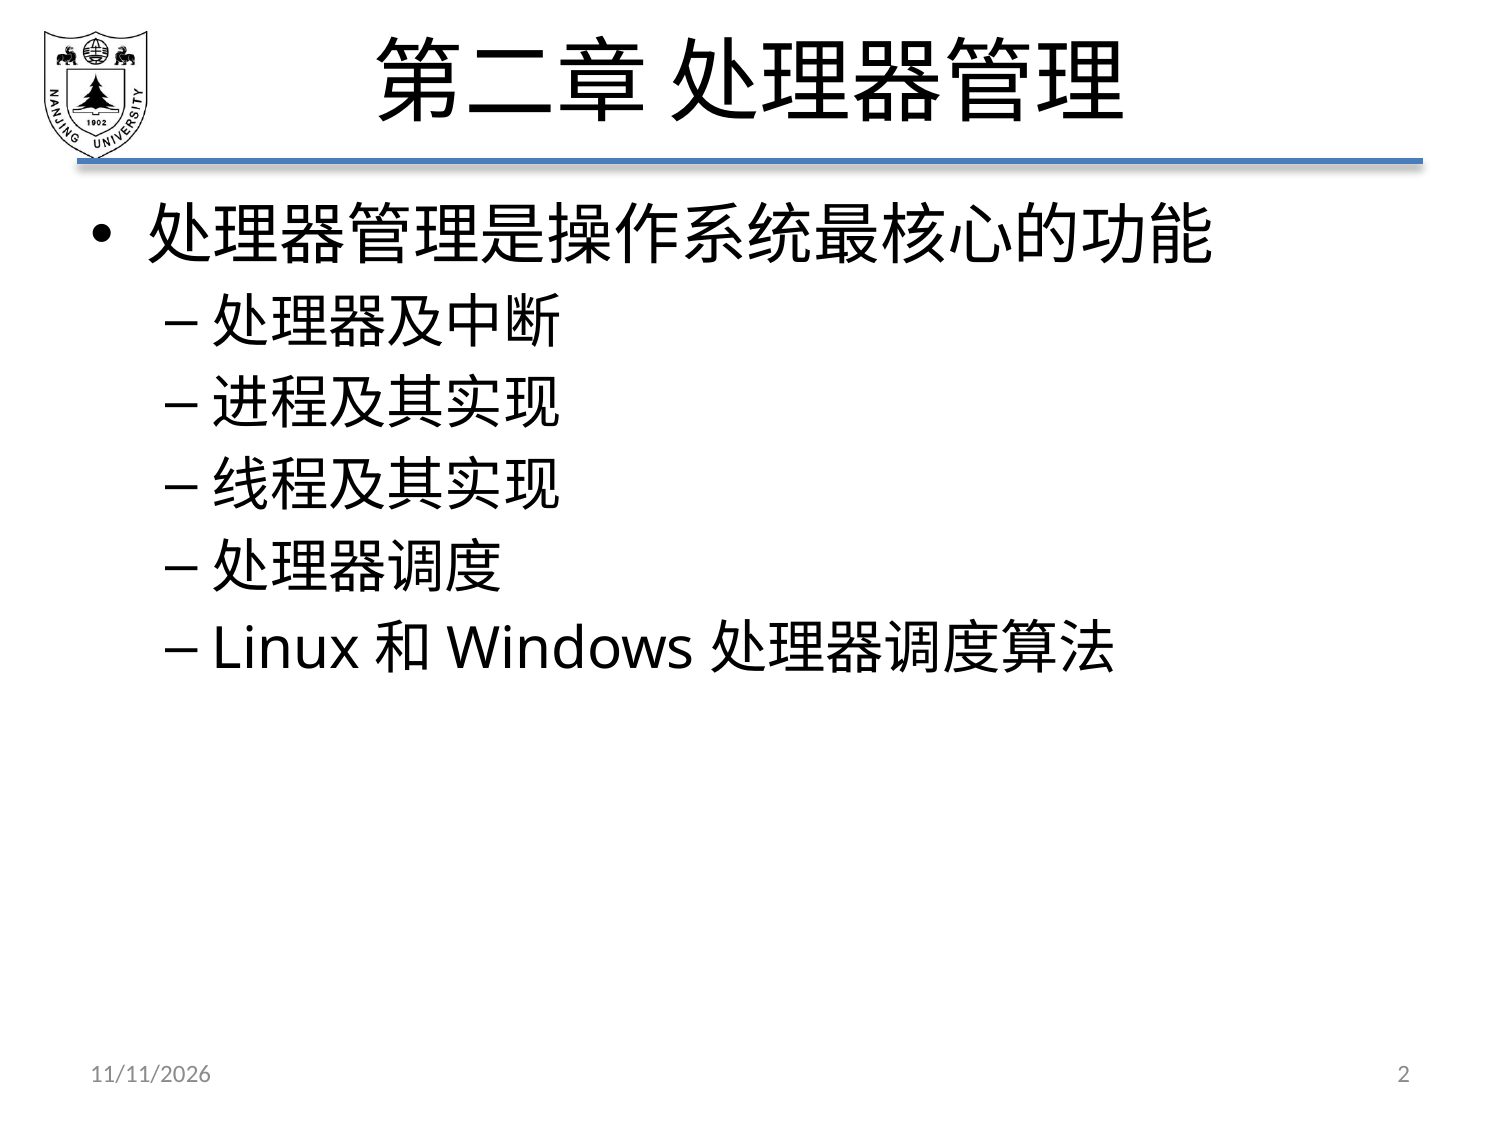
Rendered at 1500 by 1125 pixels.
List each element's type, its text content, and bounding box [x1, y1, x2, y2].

picture [41, 30, 75, 161]
list 处理器管理是操作系统最核心的功能 处理器及中断 进程及其实现 线程及其实现 处理器调度 Linux和Windows处理器调度算法 [75, 184, 1425, 1005]
title 第二章 处理器管理 [75, 0, 1425, 161]
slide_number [75, 1042, 425, 1103]
slide_number 2 [1074, 1042, 1425, 1103]
